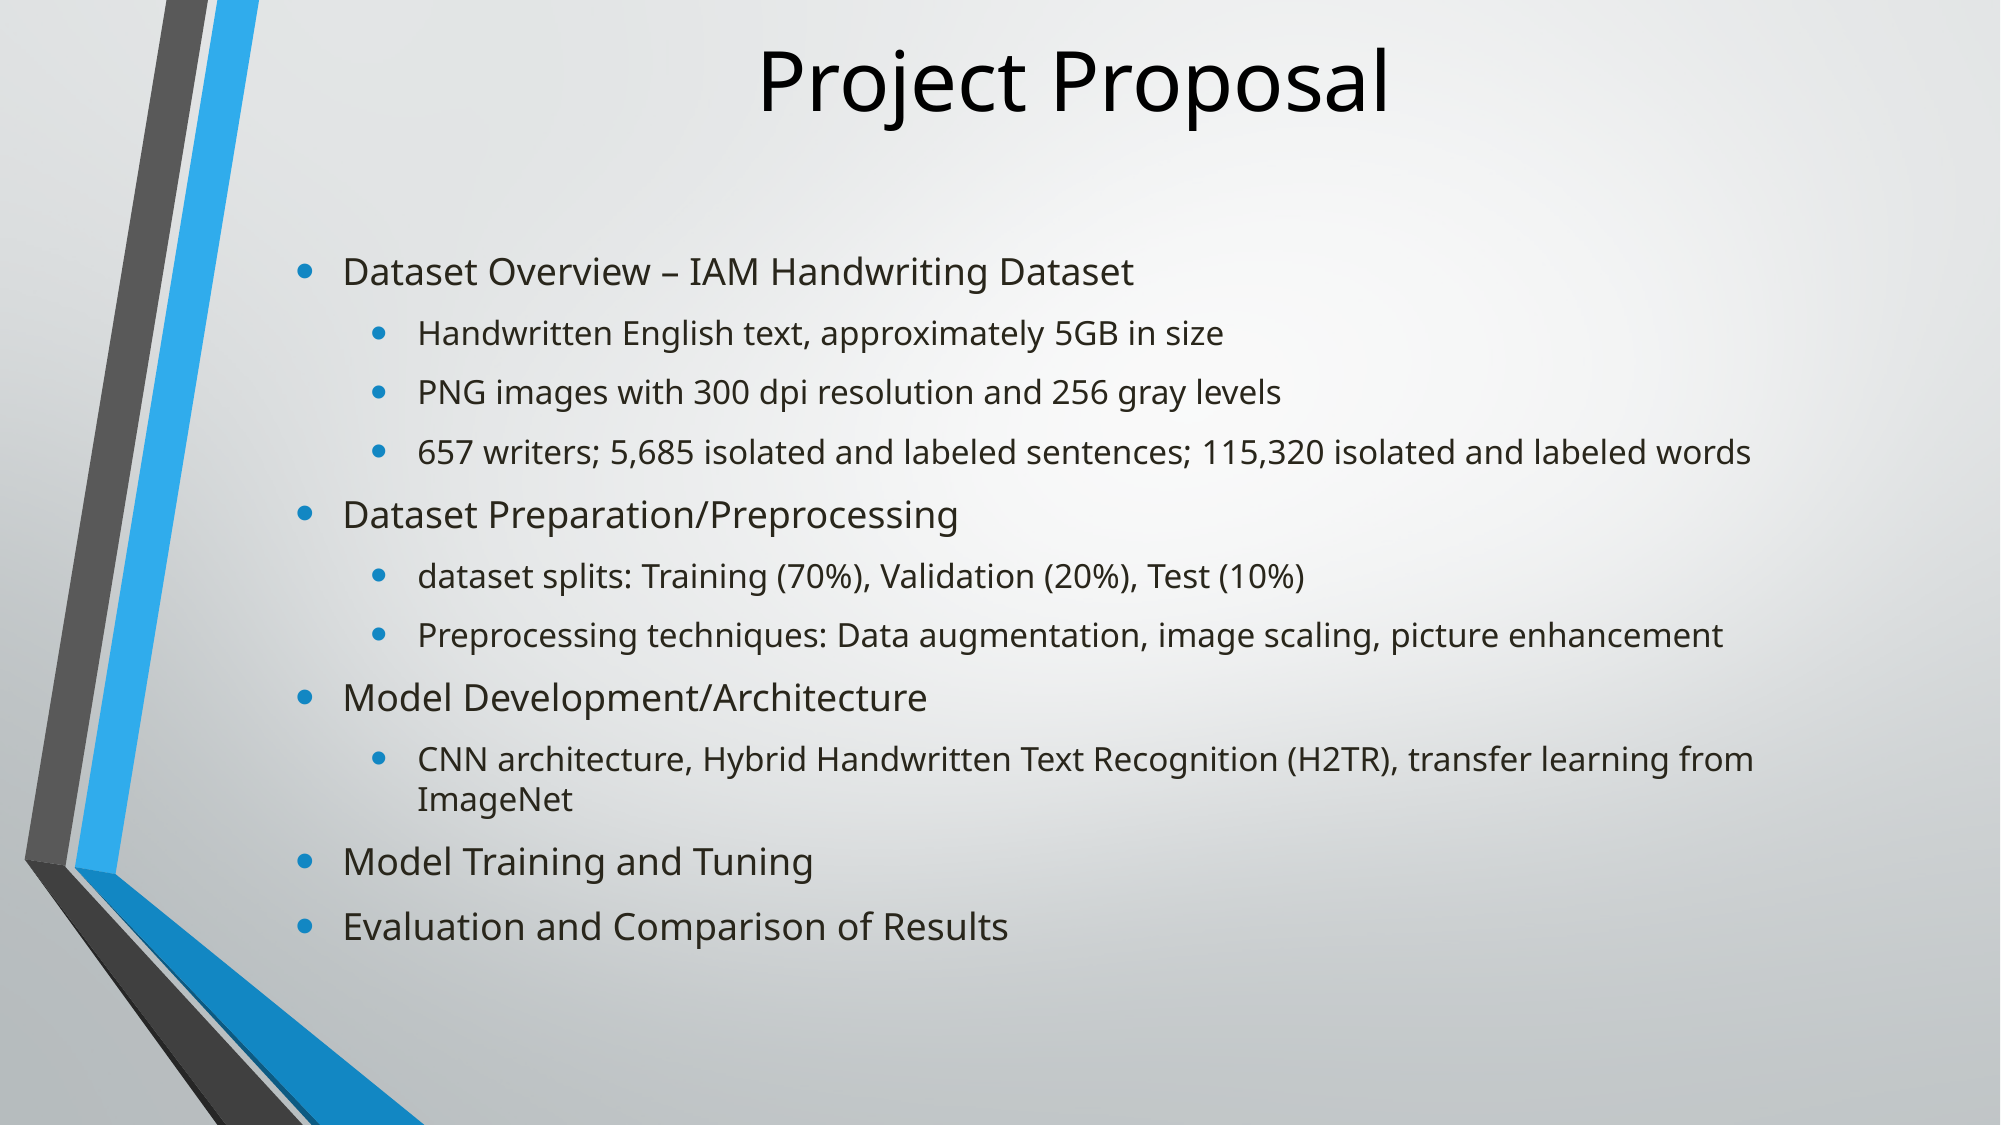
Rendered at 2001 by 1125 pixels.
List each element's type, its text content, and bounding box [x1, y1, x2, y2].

list Dataset Overview – IAM Handwriting Dataset Handwritten English text, approximately 5GB in size PNG images with 300 dpi resolution and 256 gray levels 657 writers; 5,685 isolated and labeled sentences; 115,320 isolated and labeled words Dataset Preparation/Preprocessing dataset splits: Training (70%), Validation (20%), Test (10%) Preprocessing techniques: Data augmentation, image scaling, picture enhancement Model Development/Architecture CNN architecture, Hybrid Handwritten Text Recognition (H2TR), transfer learning from ImageNet Model Training and Tuning Evaluation and Comparison of Results [280, 175, 1887, 1024]
title Project Proposal [253, 5, 1897, 153]
